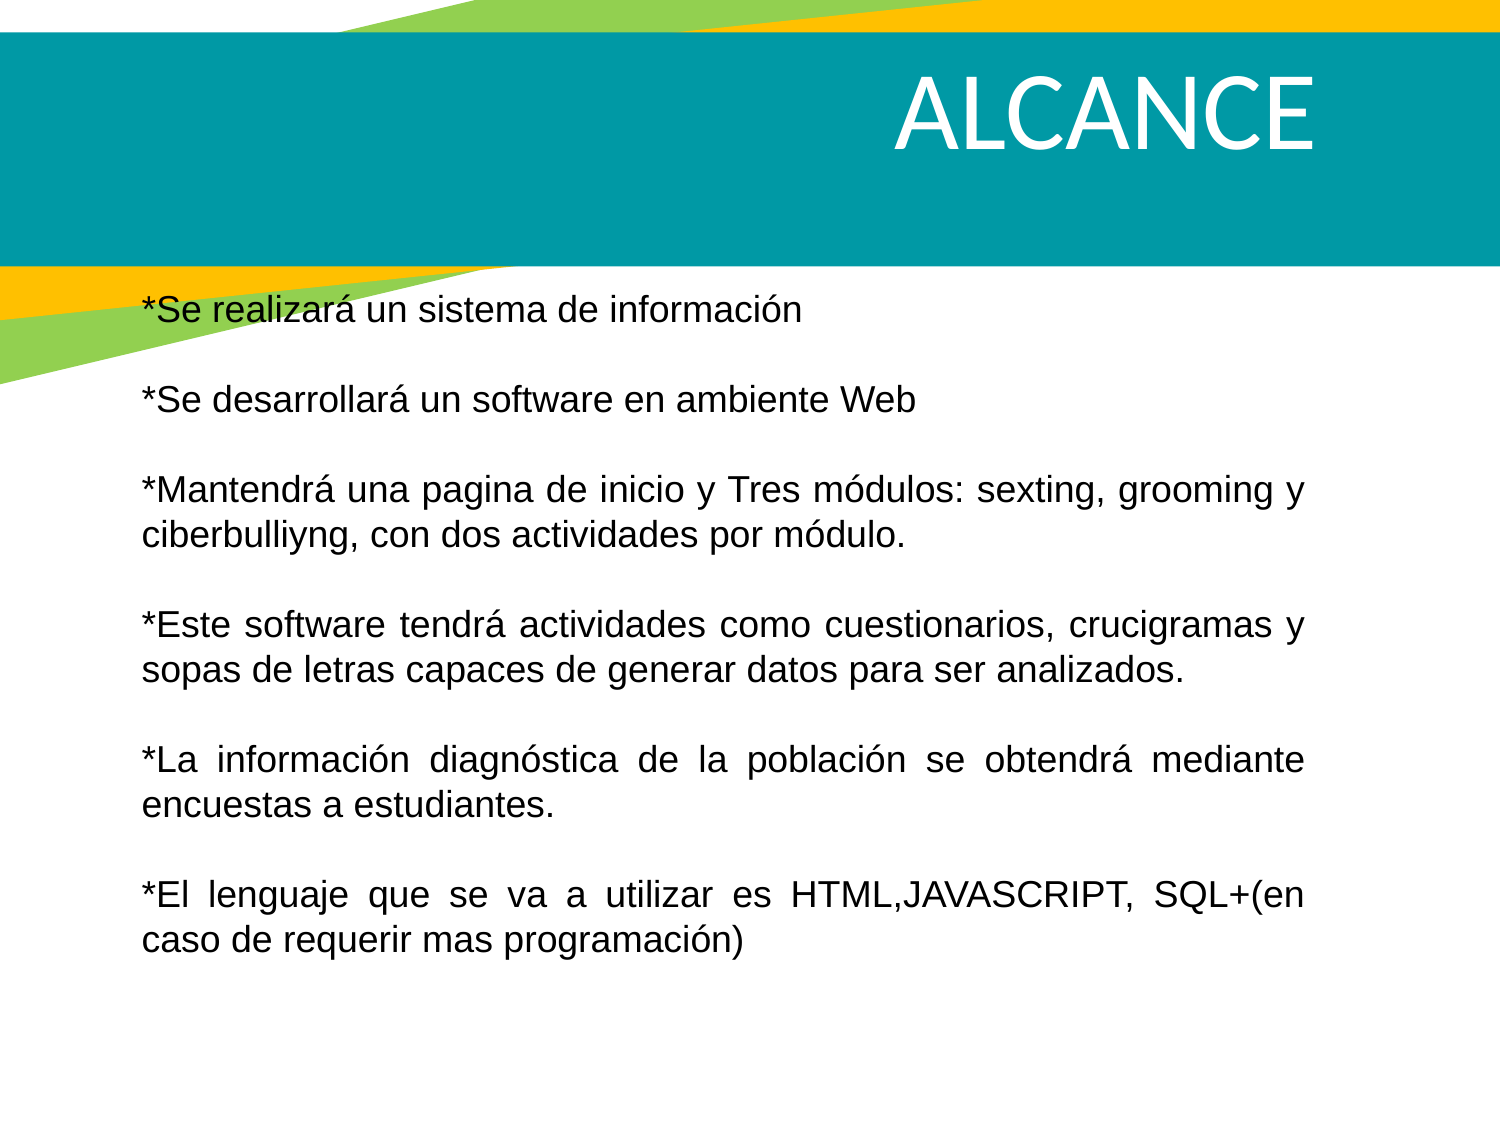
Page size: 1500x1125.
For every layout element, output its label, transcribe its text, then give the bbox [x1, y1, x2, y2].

text_box [0, 0, 1500, 1125]
text_box *Se realizará un sistema de información *Se desarrollará un software en ambiente Web *Mantendrá una pagina de inicio y Tres módulos: sexting, grooming y ciberbulliyng, con dos actividades por módulo. *Este software tendrá actividades como cuestionarios, crucigramas y sopas de letras capaces de generar datos para ser analizados. *La información diagnóstica de la población se obtendrá mediante encuestas a estudiantes. *El lenguaje que se va a utilizar es HTML,JAVASCRIPT, SQL+(en caso de requerir mas programación) [126, 277, 1321, 1052]
text_box ALCANCE [879, 31, 1500, 178]
